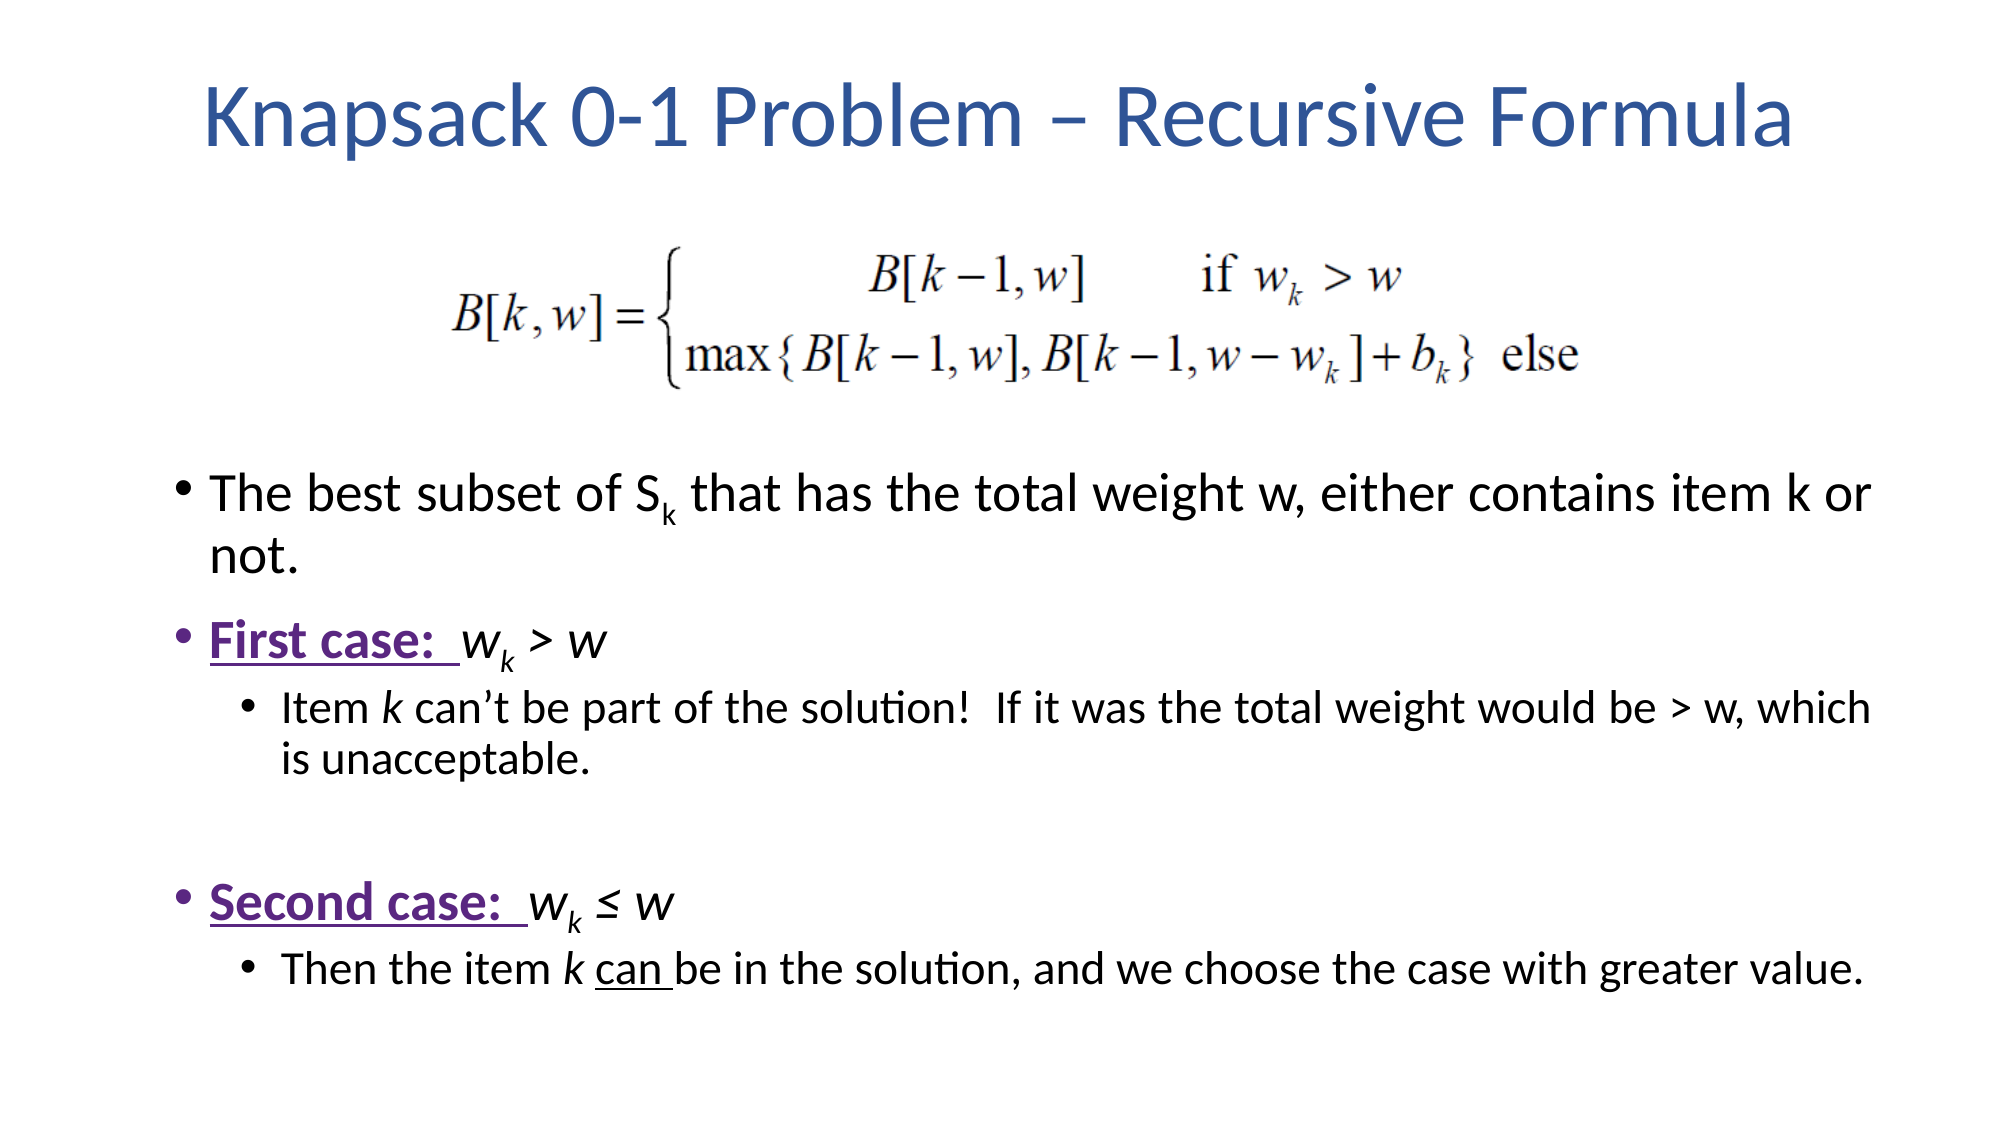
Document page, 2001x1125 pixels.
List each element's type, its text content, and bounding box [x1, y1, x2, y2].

list The best subset of Sk that has the total weight w, either contains item k or not. First case: wk > w Item k can’t be part of the solution! If it was the total weight would be > w, which is unacceptable. Second case: wk ≤ w Then the item k can be in the solution, and we choose the case with greater value. [158, 450, 1890, 1050]
title Knapsack 0-1 Problem – Recursive Formula [188, 47, 1863, 188]
picture [412, 212, 1601, 410]
